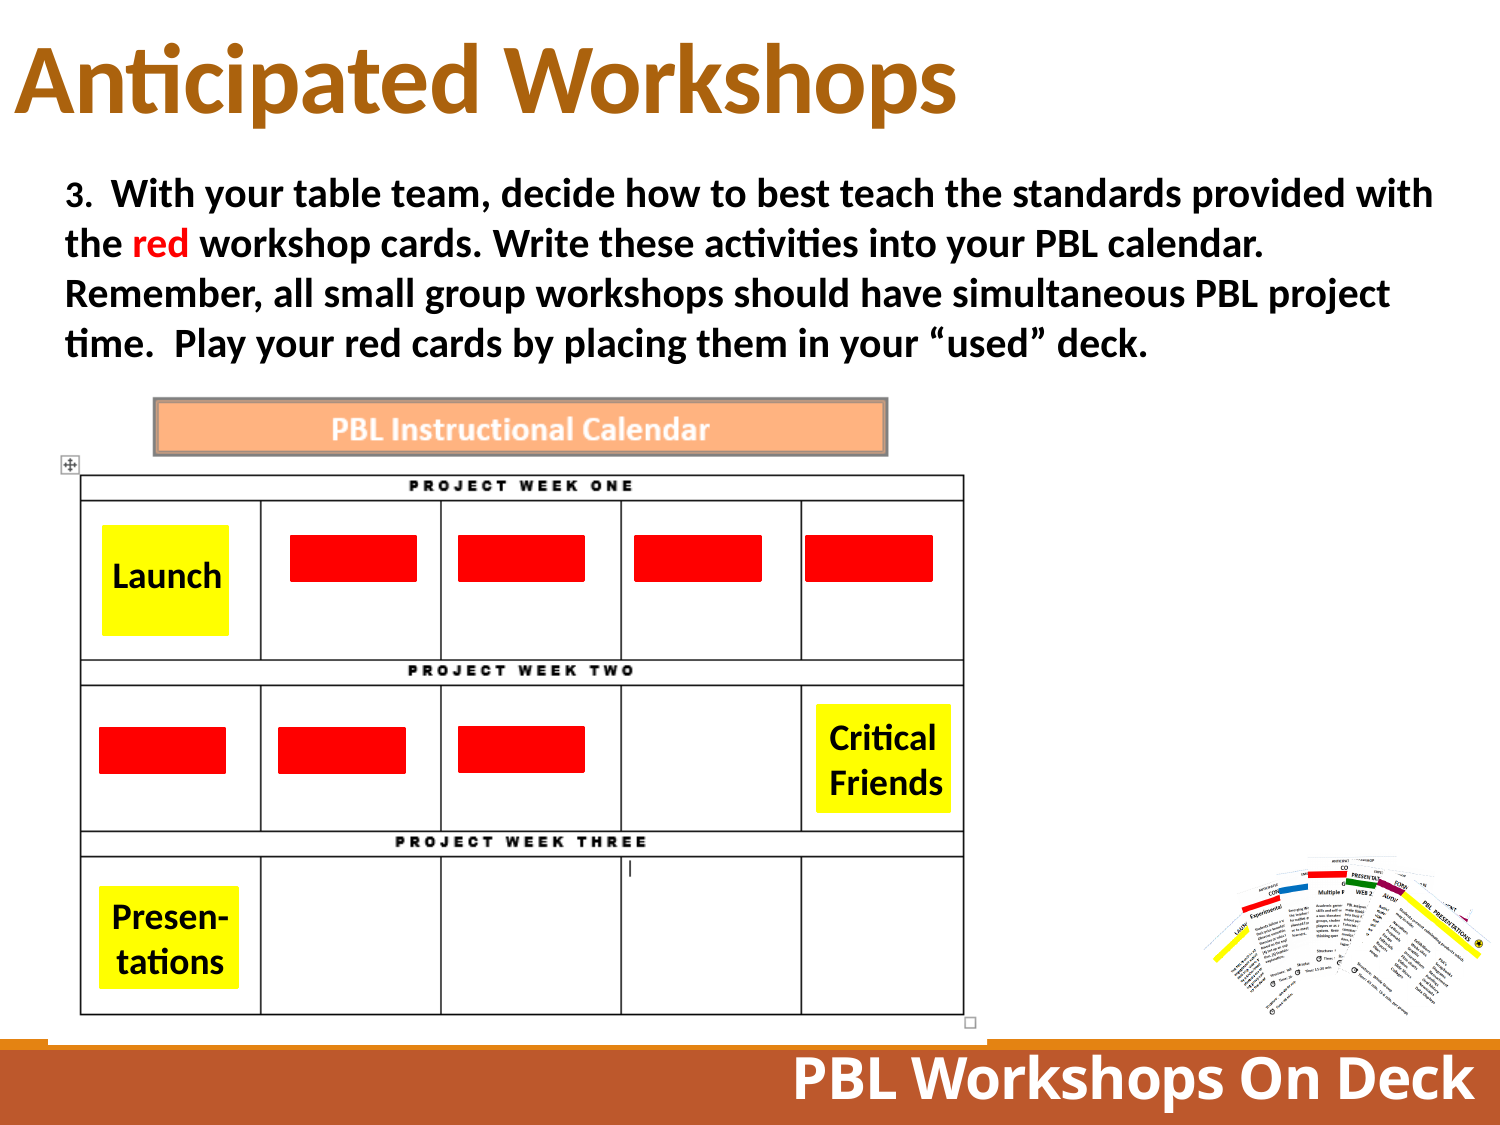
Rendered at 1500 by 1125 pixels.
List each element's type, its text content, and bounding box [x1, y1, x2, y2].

text_box Anticipated Workshops [0, 24, 1238, 167]
text_box PBL Workshops On Deck [252, 1044, 1491, 1125]
text_box 3. With your table team, decide how to best teach the standards provided with the red workshop cards. Write these activities into your PBL calendar. Remember, all small group workshops should have simultaneous PBL project time. Play your red cards by placing them in your “used” deck. [49, 158, 1475, 419]
picture [1203, 852, 1492, 1031]
picture [47, 370, 988, 1046]
